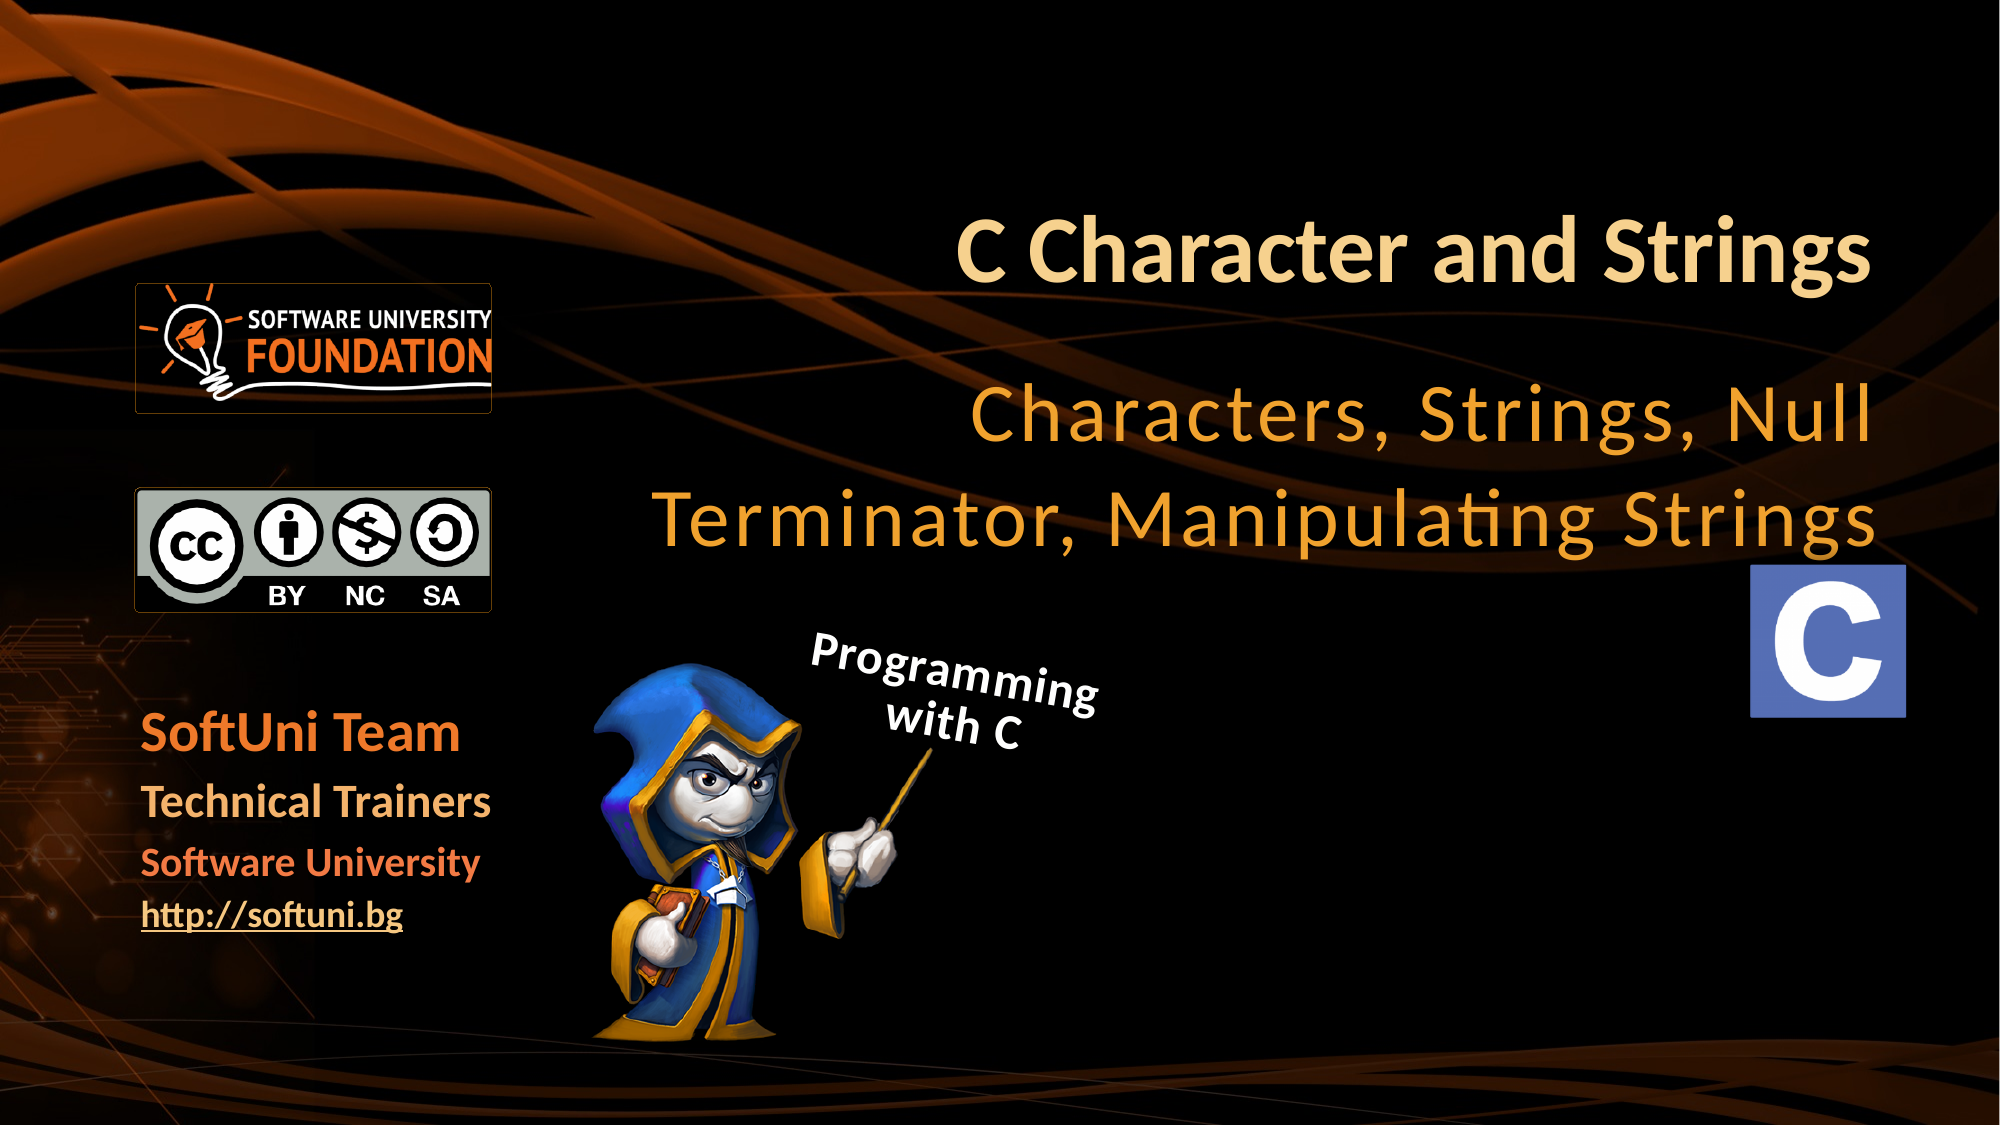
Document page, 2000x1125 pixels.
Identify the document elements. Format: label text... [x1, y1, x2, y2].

list Technical Trainers [134, 760, 585, 826]
list Software University [134, 826, 585, 882]
text_box Programming with C [795, 614, 1133, 786]
list SoftUni Team [134, 683, 585, 760]
title C Character and Strings [824, 162, 1874, 341]
list http://softuni.bg [134, 882, 585, 941]
picture [0, 0, 2000, 1125]
subtitle Characters, Strings, Null Terminator, Manipulating Strings [641, 353, 1880, 564]
